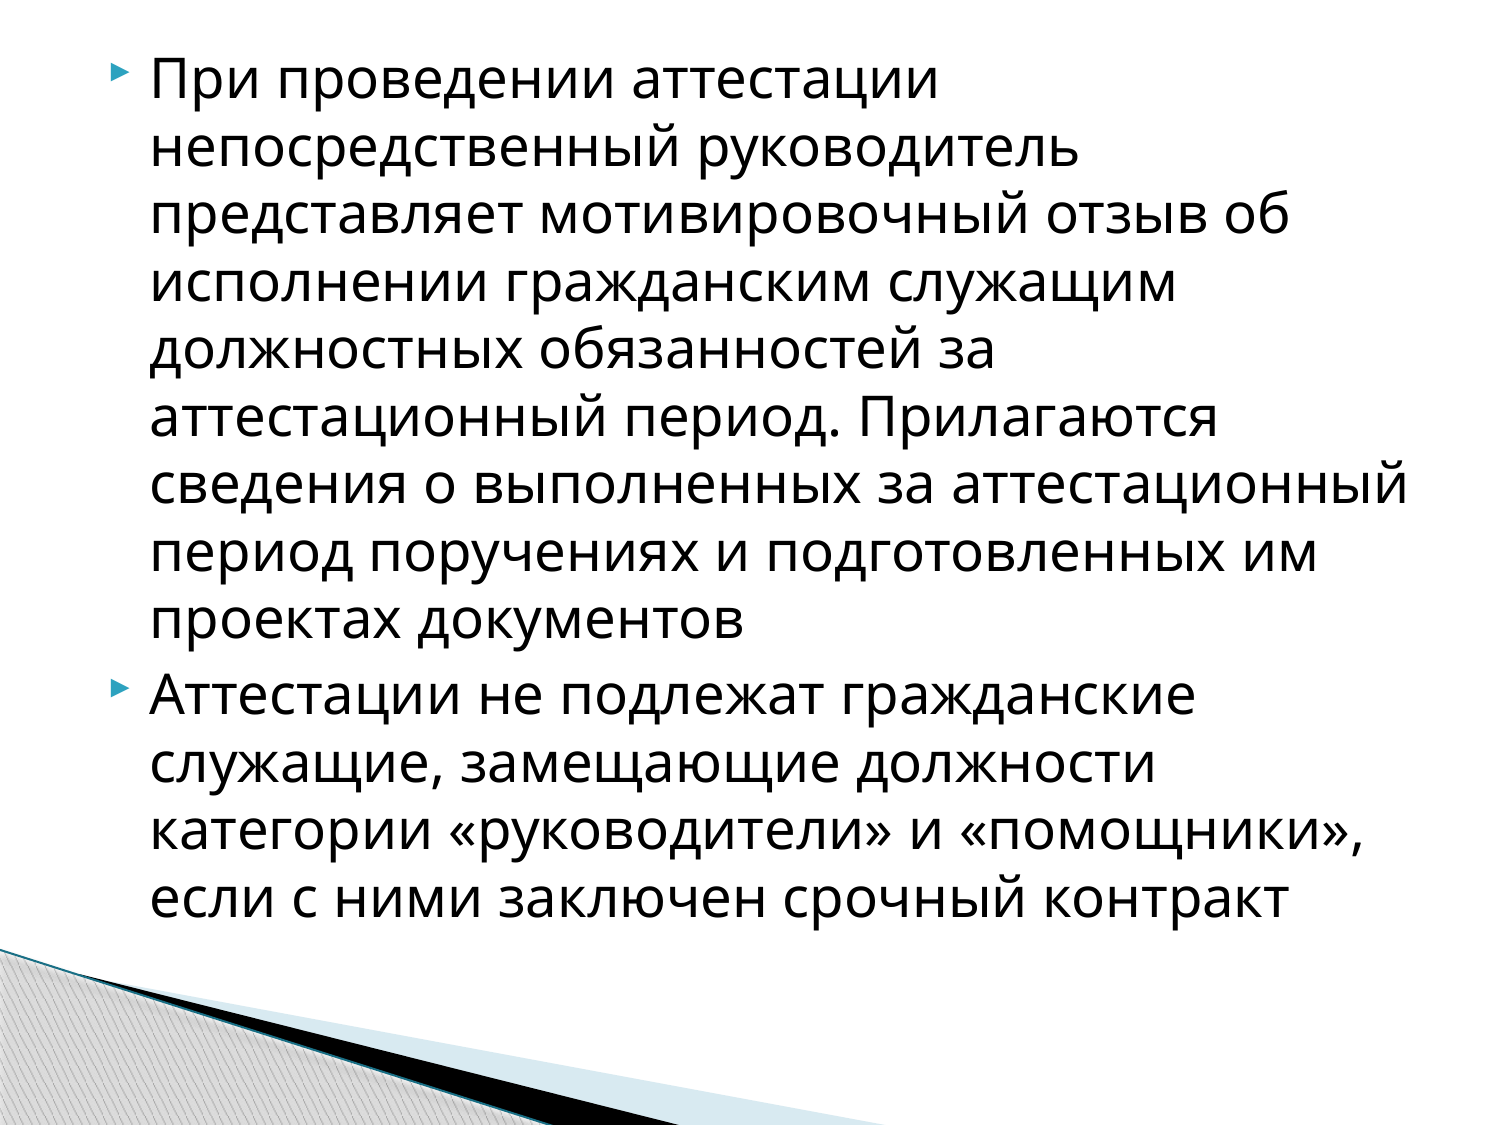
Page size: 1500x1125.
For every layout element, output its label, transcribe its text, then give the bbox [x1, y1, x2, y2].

list При проведении аттестации непосредственный руководитель представляет мотивировочный отзыв об исполнении гражданским служащим должностных обязанностей за аттестационный период. Прилагаются сведения о выполненных за аттестационный период поручениях и подготовленных им проектах документов Аттестации не подлежат гражданские служащие, замещающие должности категории «руководители» и «помощники», если с ними заключен срочный контракт [75, 35, 1425, 986]
